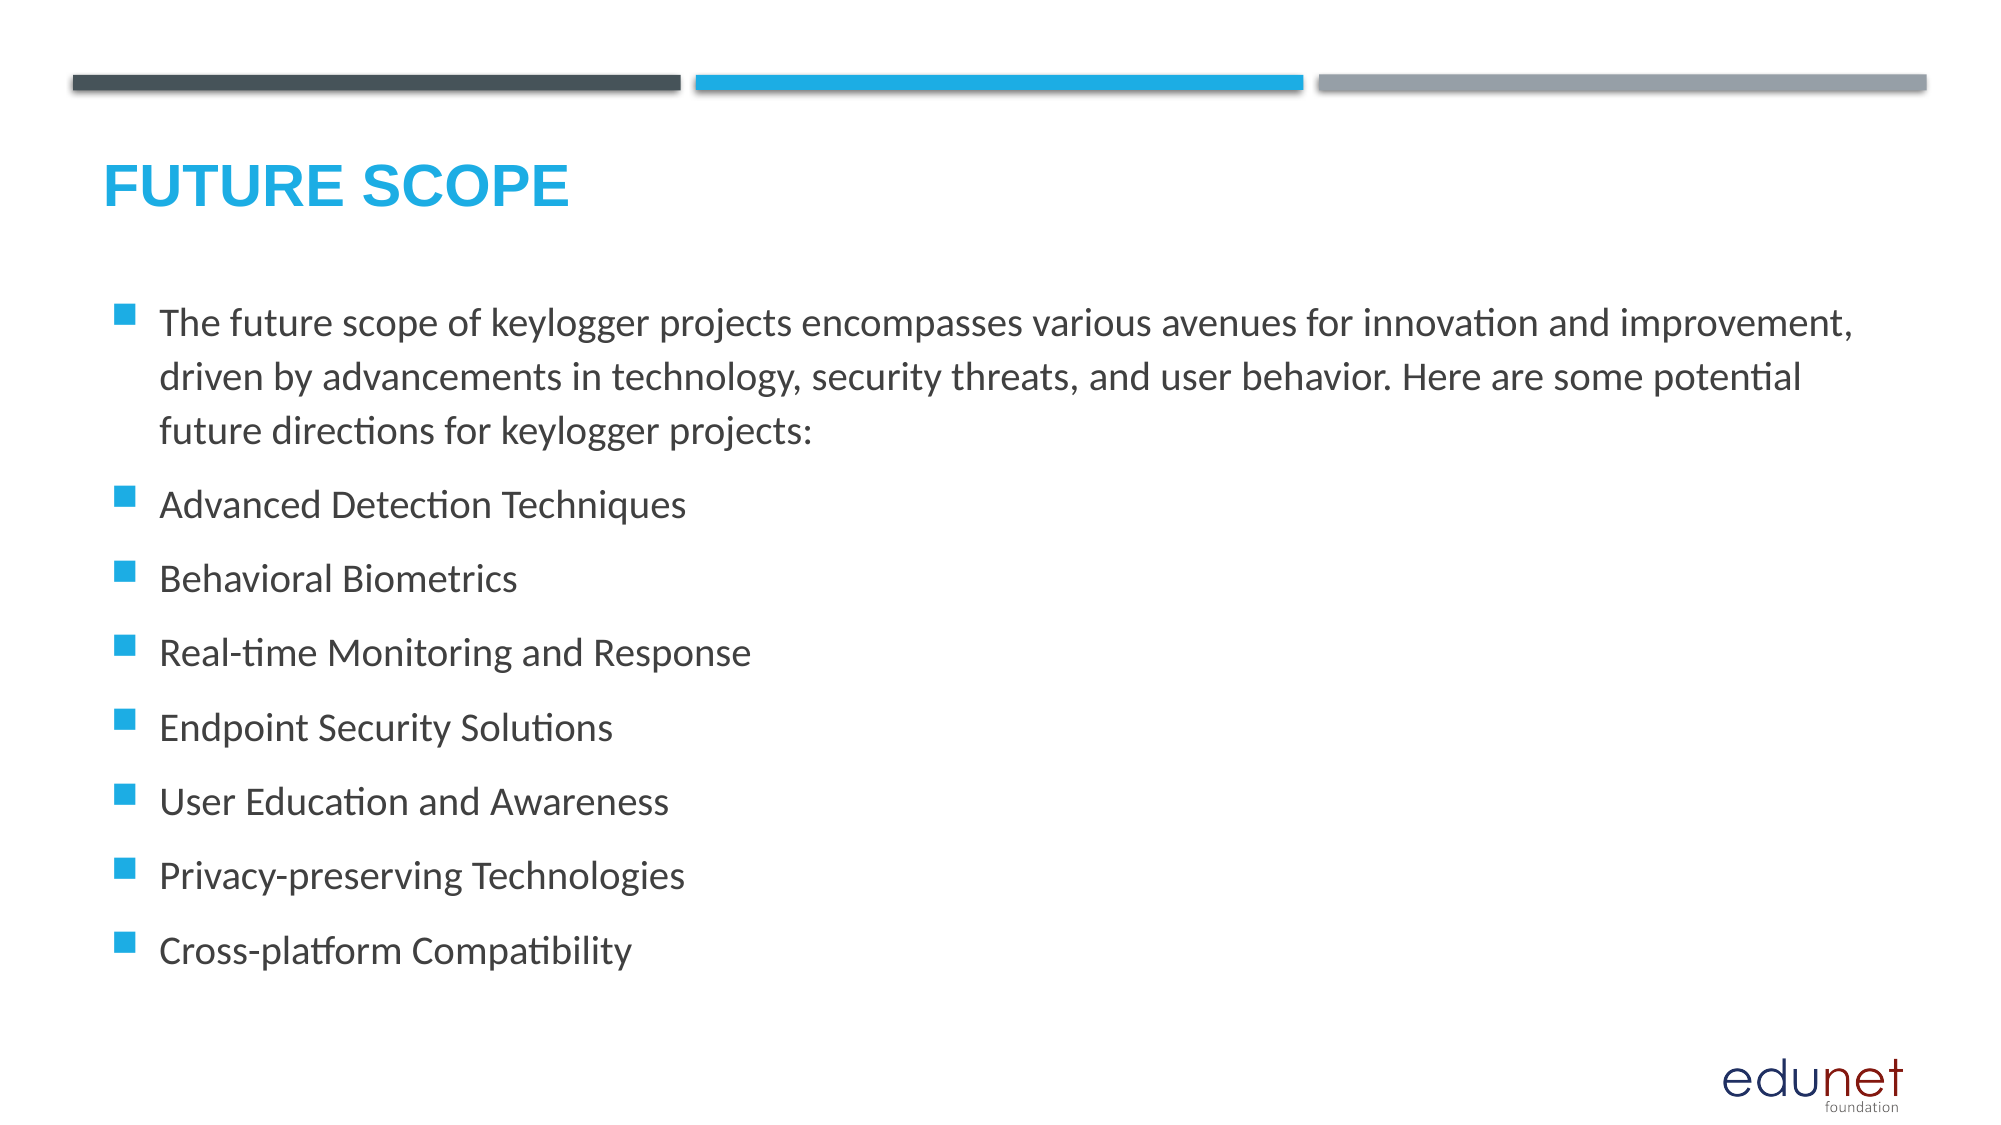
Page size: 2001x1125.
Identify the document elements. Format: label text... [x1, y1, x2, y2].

text_box Future scope [87, 138, 1898, 226]
list The future scope of keylogger projects encompasses various avenues for innovation and improvement, driven by advancements in technology, security threats, and user behavior. Here are some potential future directions for keylogger projects: Advanced Detection Techniques Behavioral Biometrics Real-time Monitoring and Response Endpoint Security Solutions User Education and Awareness Privacy-preserving Technologies Cross-platform Compatibility [95, 213, 1905, 981]
picture [1719, 1056, 1905, 1116]
